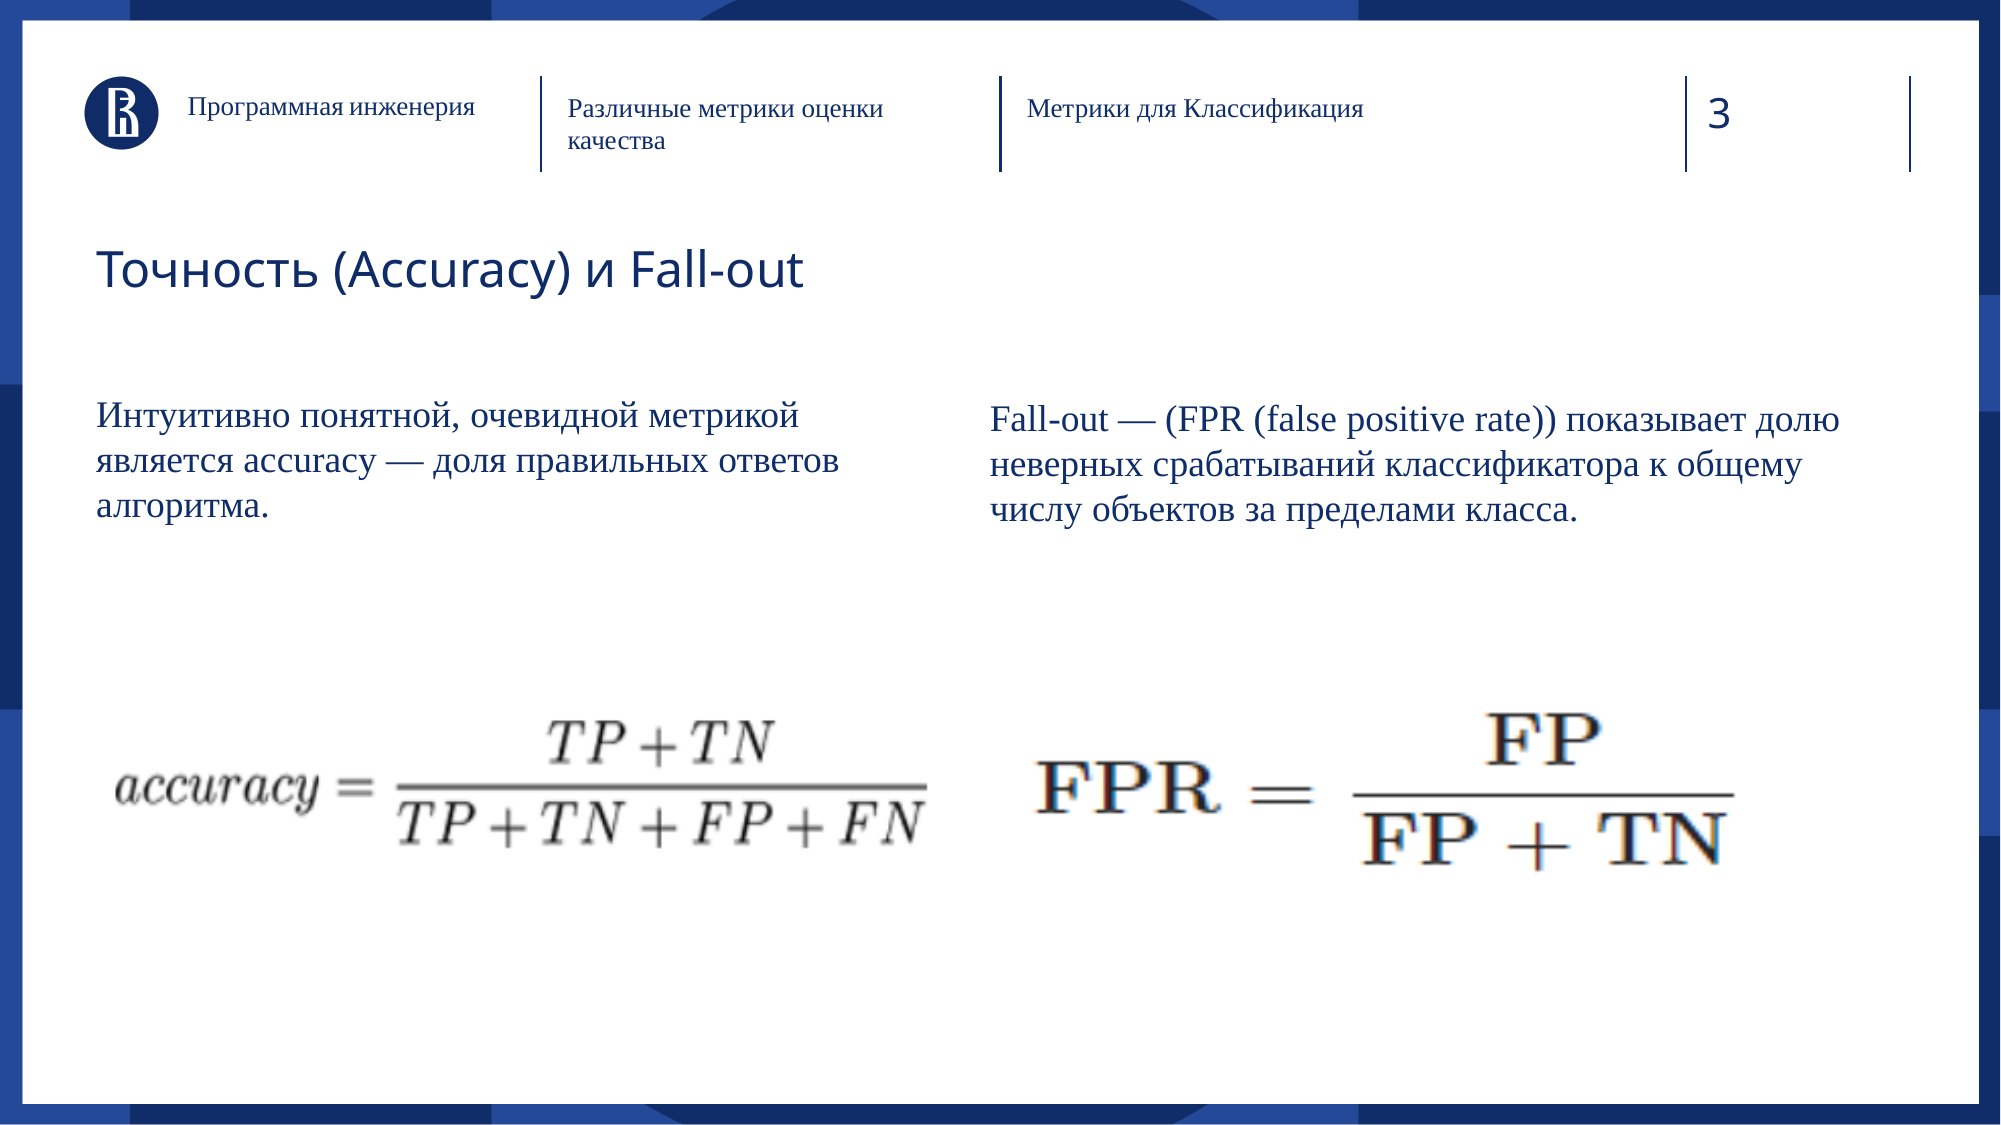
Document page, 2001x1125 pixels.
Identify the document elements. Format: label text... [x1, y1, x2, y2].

title Точность (Accuracy) и Fall-out [96, 237, 1000, 365]
text_box Fall-out — (FPR (false positive rate)) показывает долю неверных срабатываний классификатора к общему числу объектов за пределами класса. [989, 393, 1852, 732]
list Метрики для Классификация [1026, 90, 1367, 157]
list Программная инженерия [187, 88, 500, 157]
list Интуитивно понятной, очевидной метрикой является accuracy — доля правильных ответов алгоритма. [96, 390, 889, 729]
picture [0, 0, 2001, 1125]
list Различные метрики оценки качества [567, 90, 907, 157]
